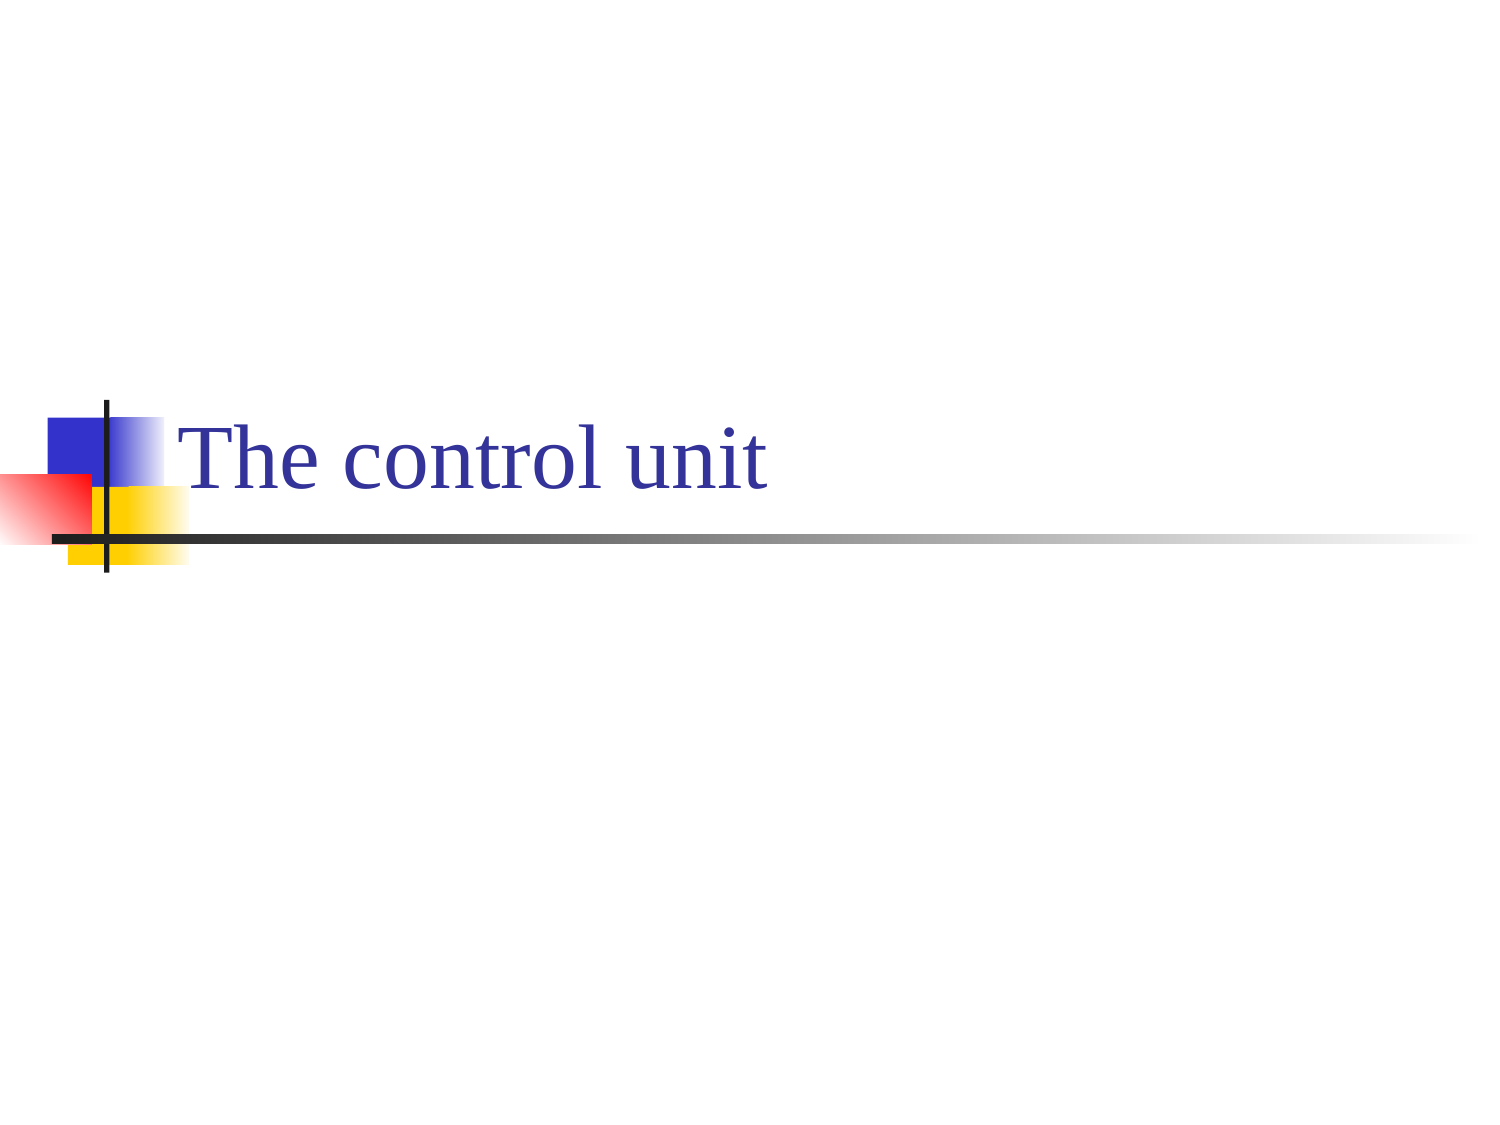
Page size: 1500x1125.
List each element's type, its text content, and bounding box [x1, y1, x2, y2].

title The control unit [162, 275, 1438, 515]
